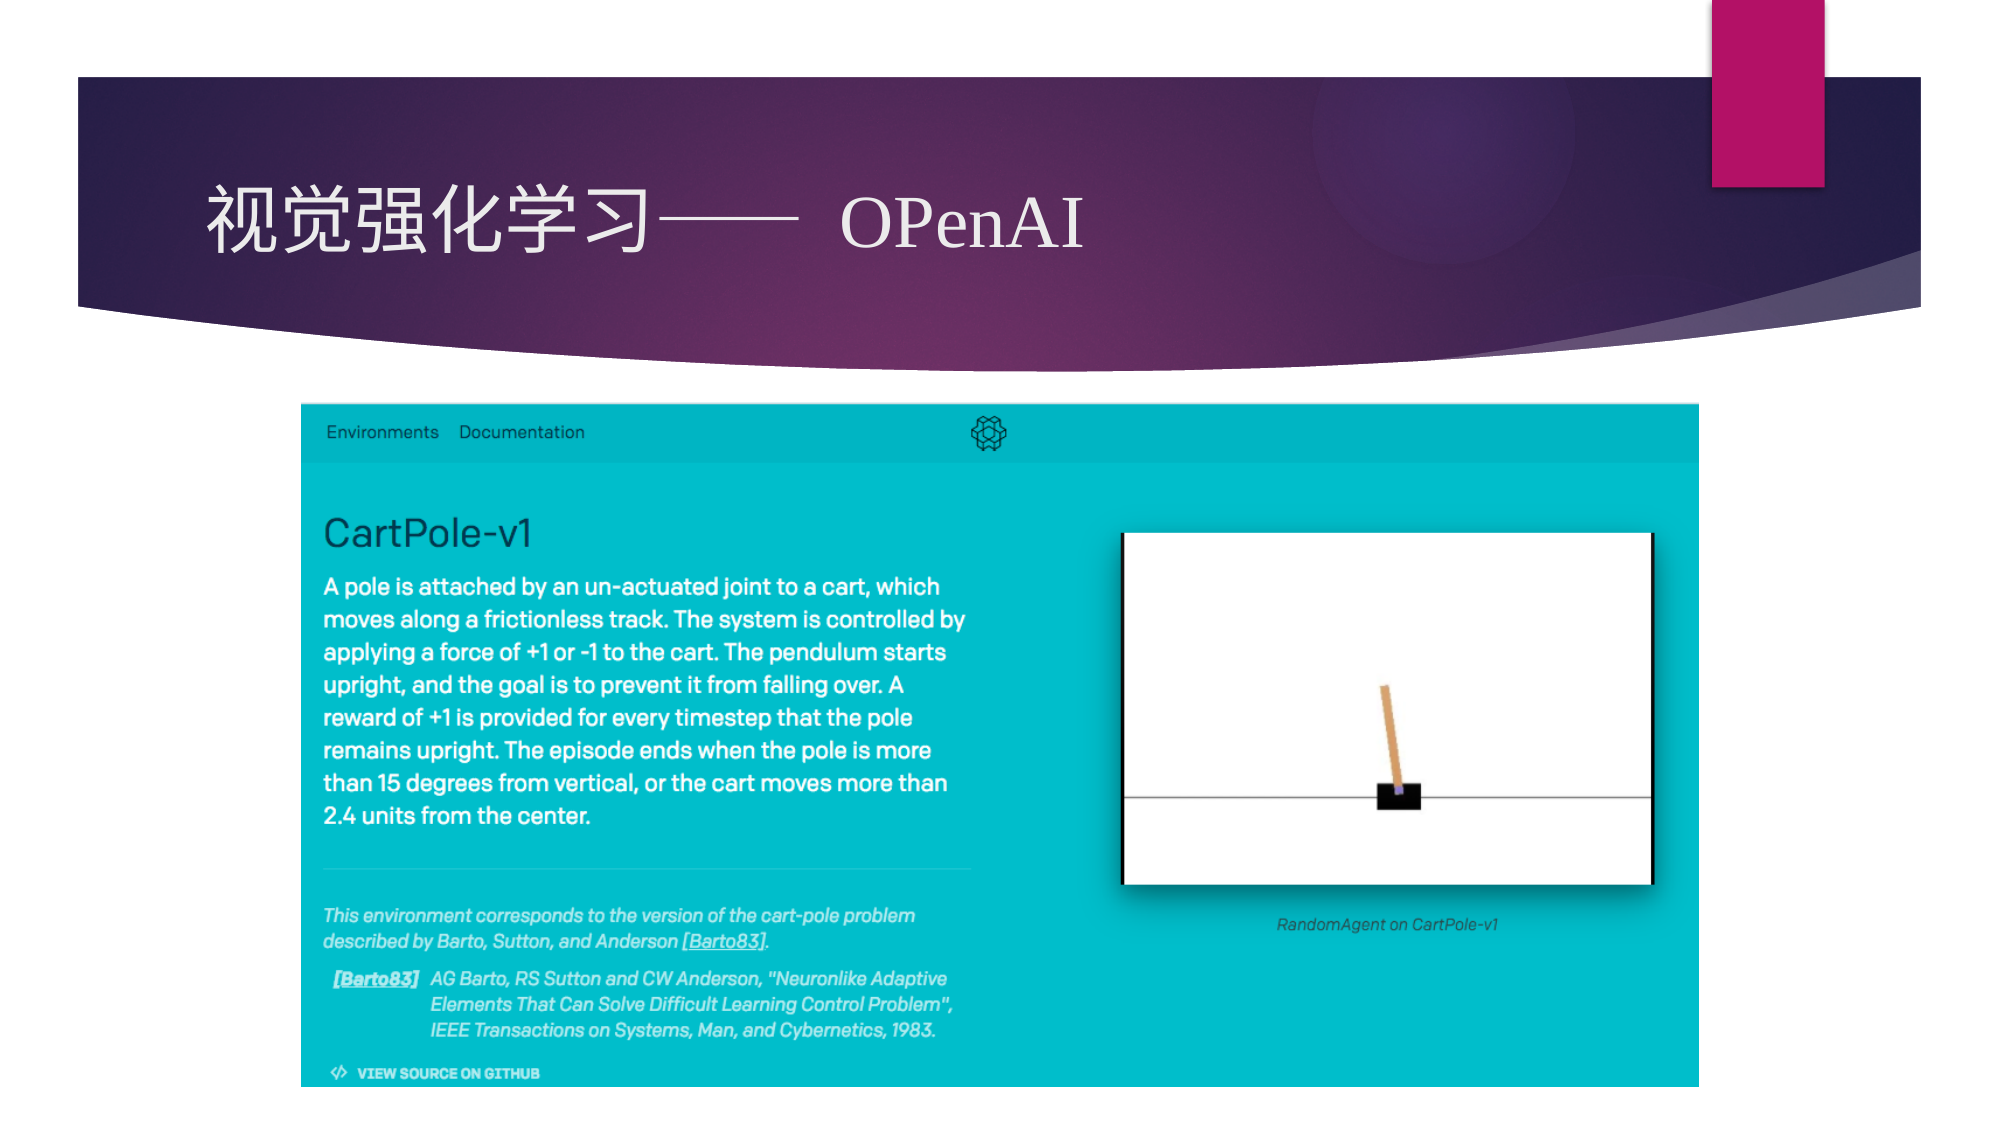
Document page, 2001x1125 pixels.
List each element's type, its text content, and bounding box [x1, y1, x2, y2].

title 视觉强化学习—— OPenAI [189, 159, 1627, 276]
picture [300, 402, 1699, 1087]
